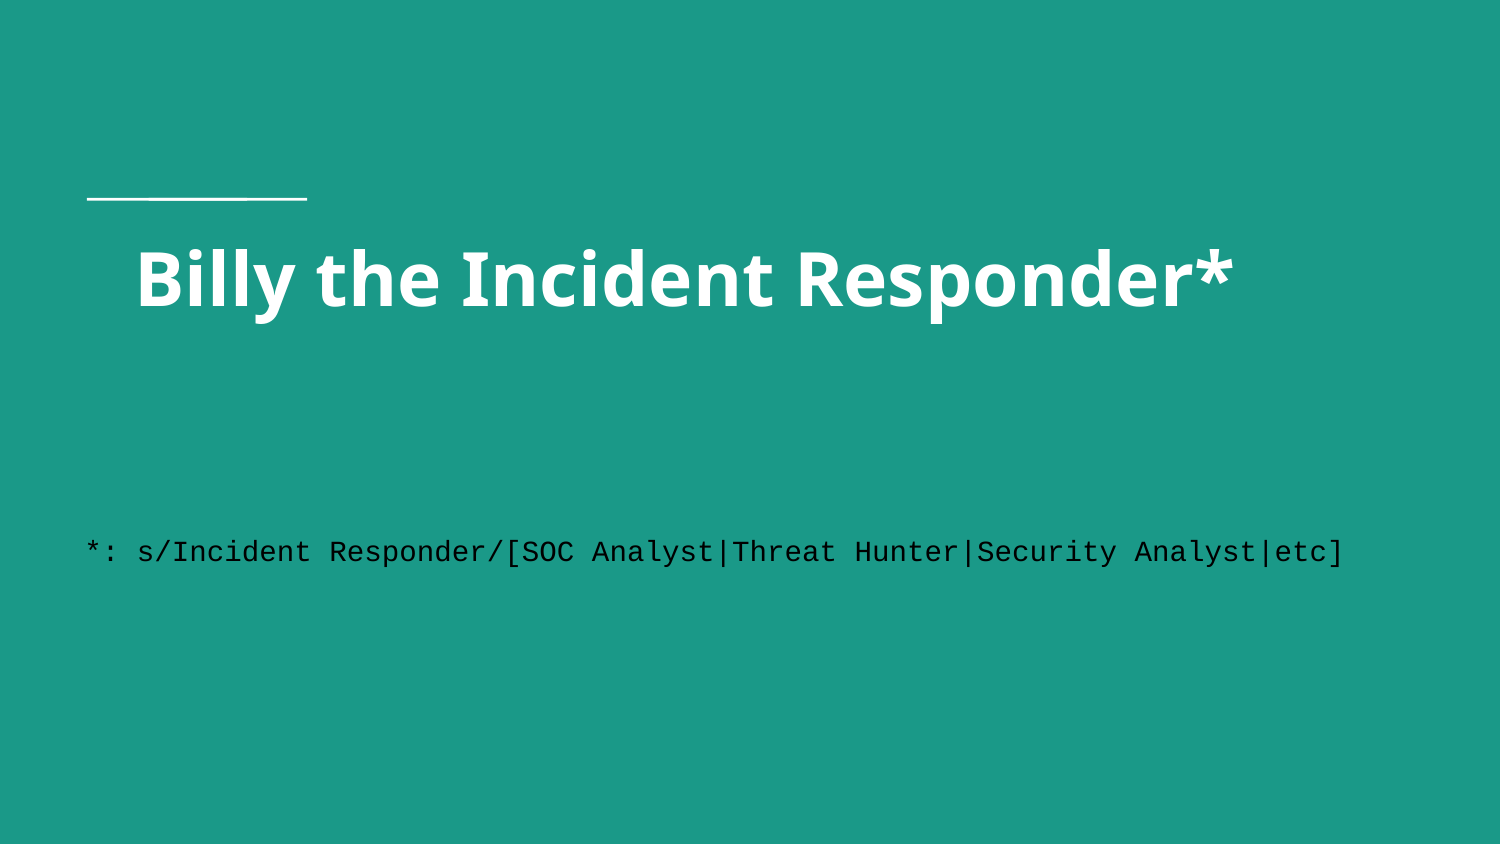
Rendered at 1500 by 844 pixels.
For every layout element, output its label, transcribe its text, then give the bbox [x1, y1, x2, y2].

title Billy the Incident Responder* [119, 216, 1381, 466]
text_box *: s/Incident Responder/[SOC Analyst|Threat Hunter|Security Analyst|etc] [69, 517, 1456, 596]
